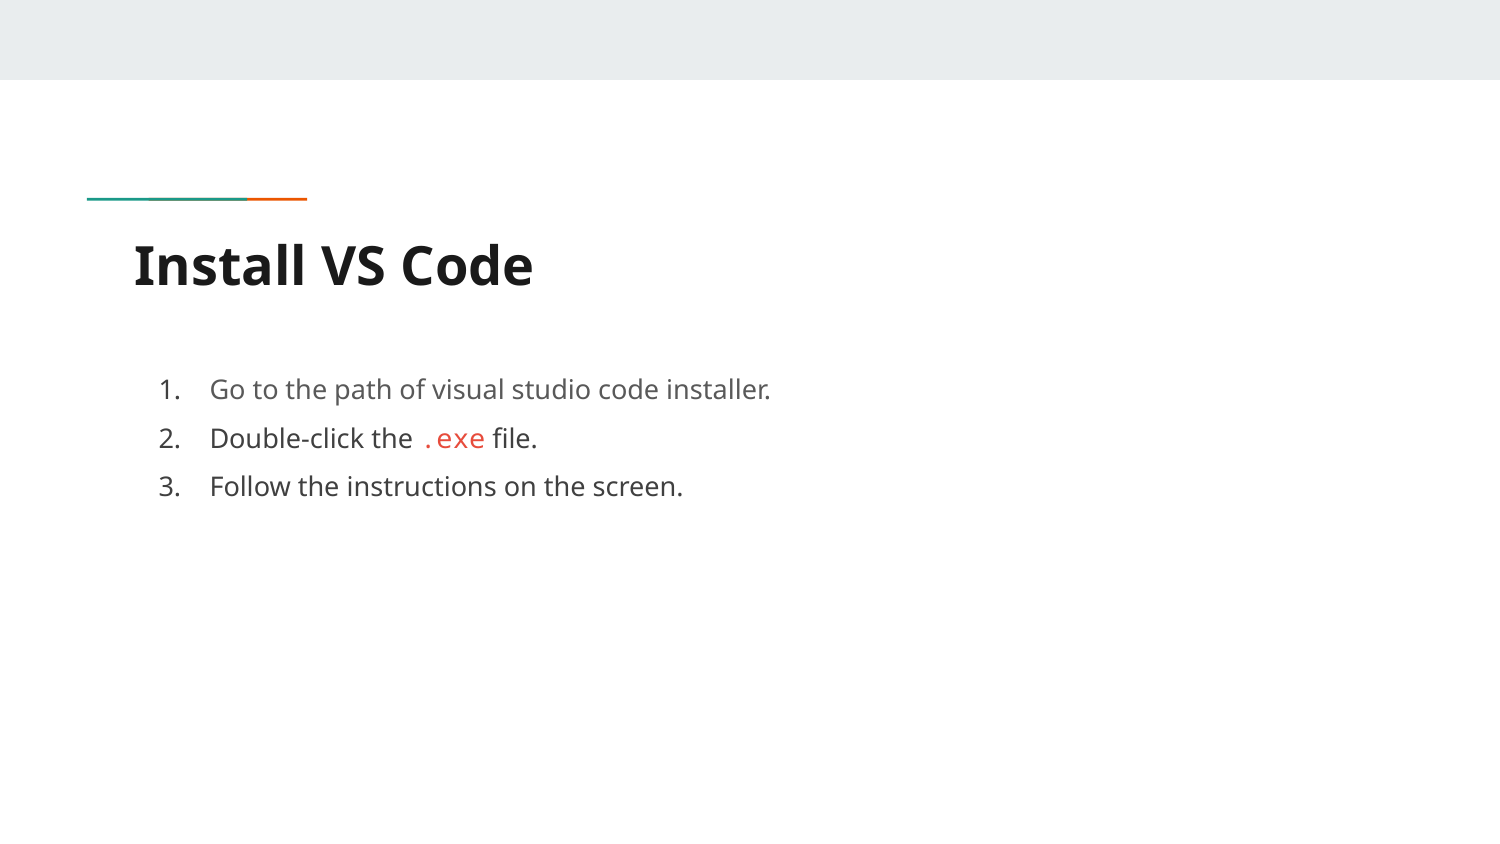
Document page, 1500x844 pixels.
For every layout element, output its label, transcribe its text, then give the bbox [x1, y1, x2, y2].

list Go to the path of visual studio code installer. Double-click the .exe file. Follow the instructions on the screen. [119, 341, 1381, 712]
title Install VS Code [119, 216, 1381, 305]
